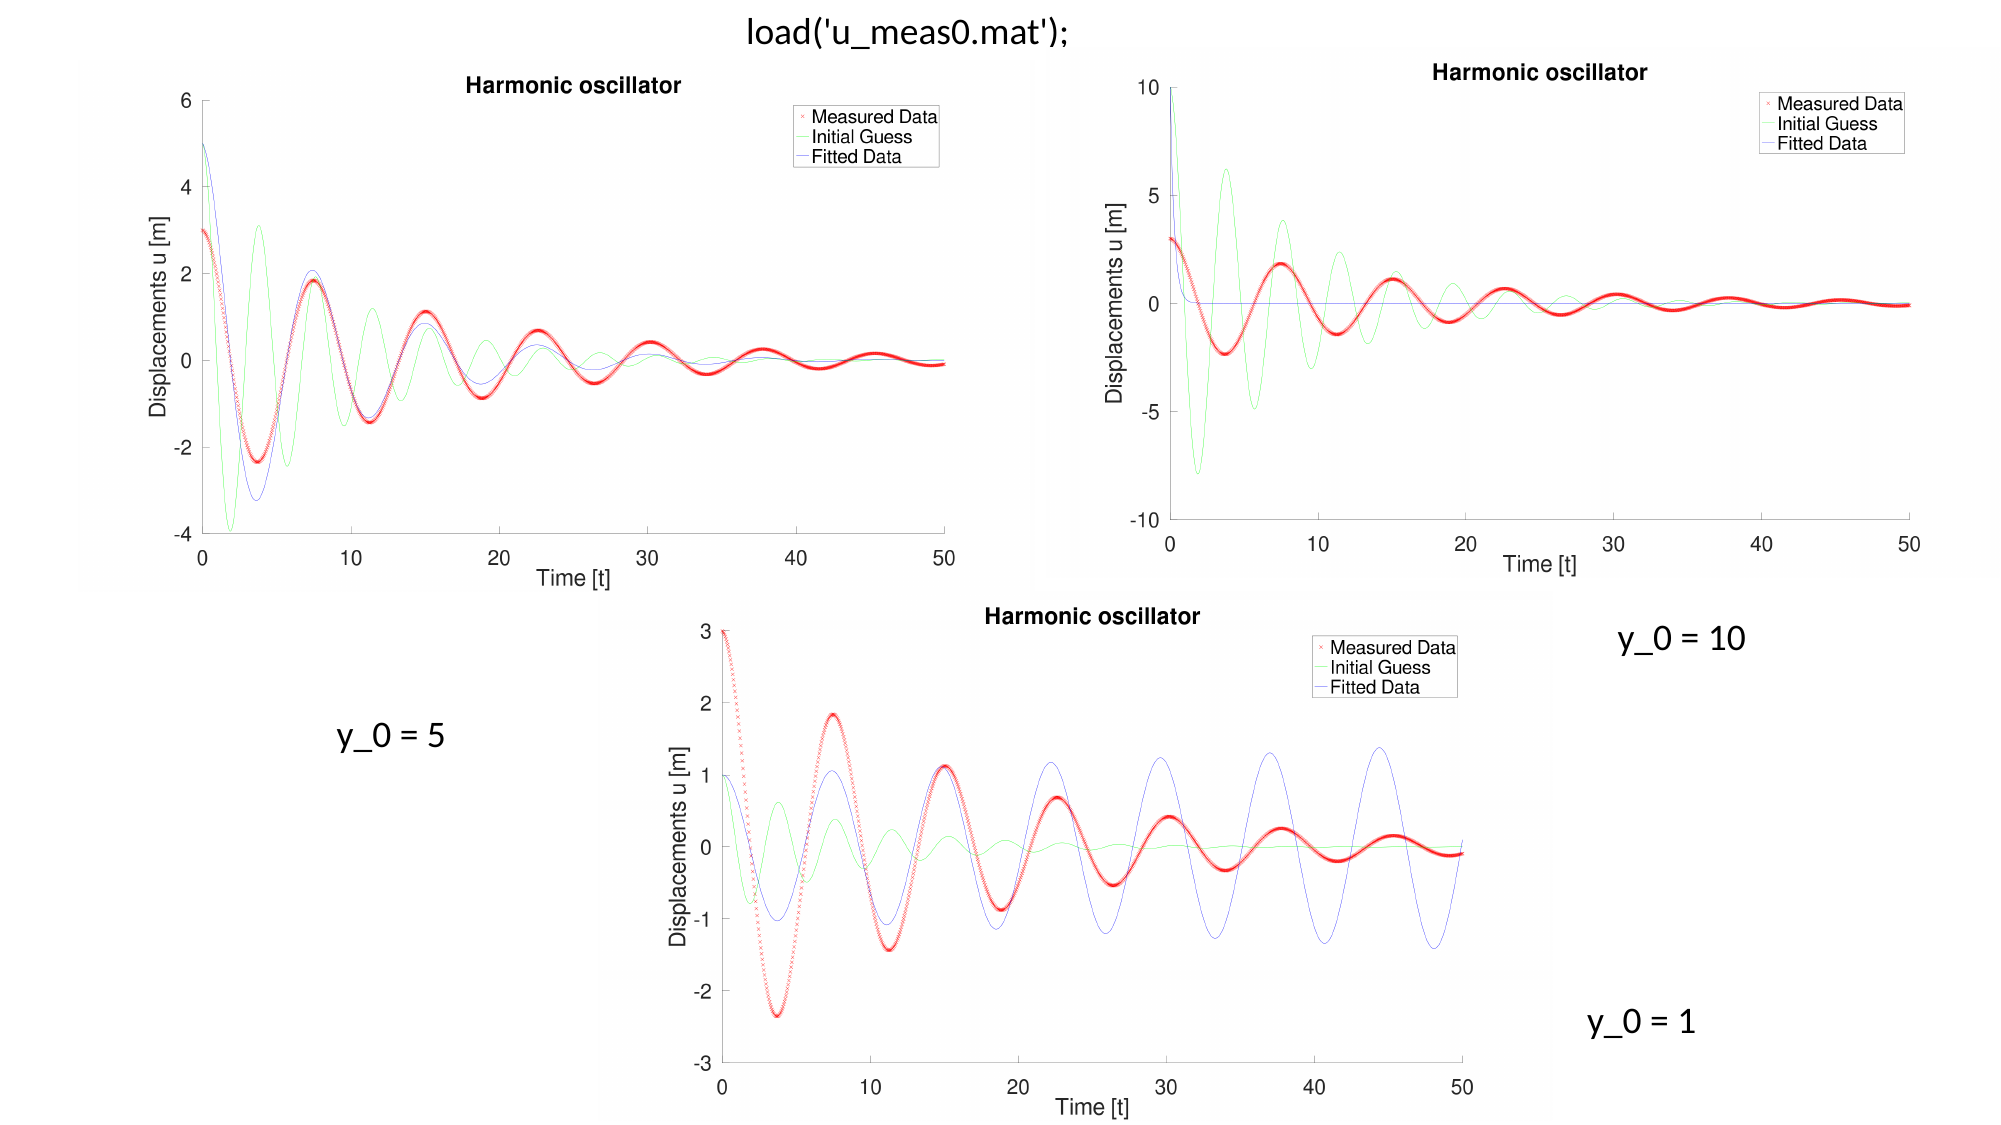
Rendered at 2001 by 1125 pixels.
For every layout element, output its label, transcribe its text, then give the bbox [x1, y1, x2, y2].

text_box y_0 = 1 [1572, 988, 2000, 1049]
text_box y_0 = 5 [321, 702, 598, 763]
picture [1046, 47, 2000, 578]
text_box y_0 = 10 [1602, 605, 2000, 665]
text_box load('u_meas0.mat'); [731, 0, 1732, 60]
picture [78, 60, 1553, 1121]
